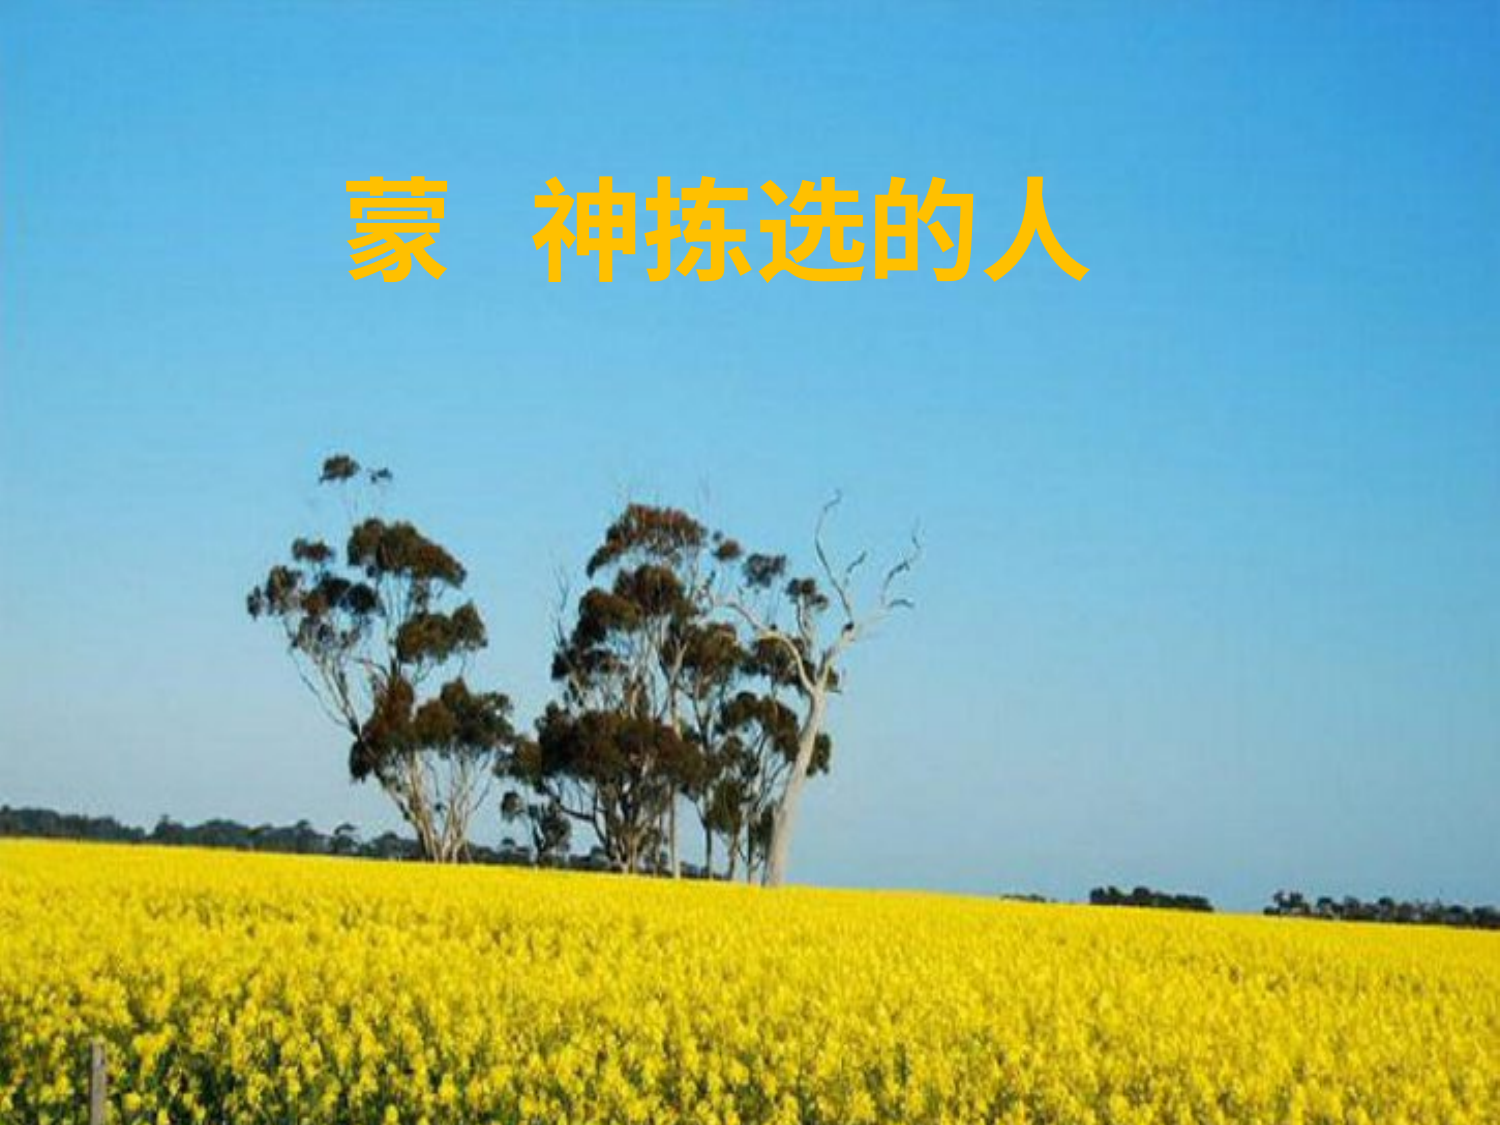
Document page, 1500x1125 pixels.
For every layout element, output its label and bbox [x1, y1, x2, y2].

list [0, 0, 1500, 1125]
